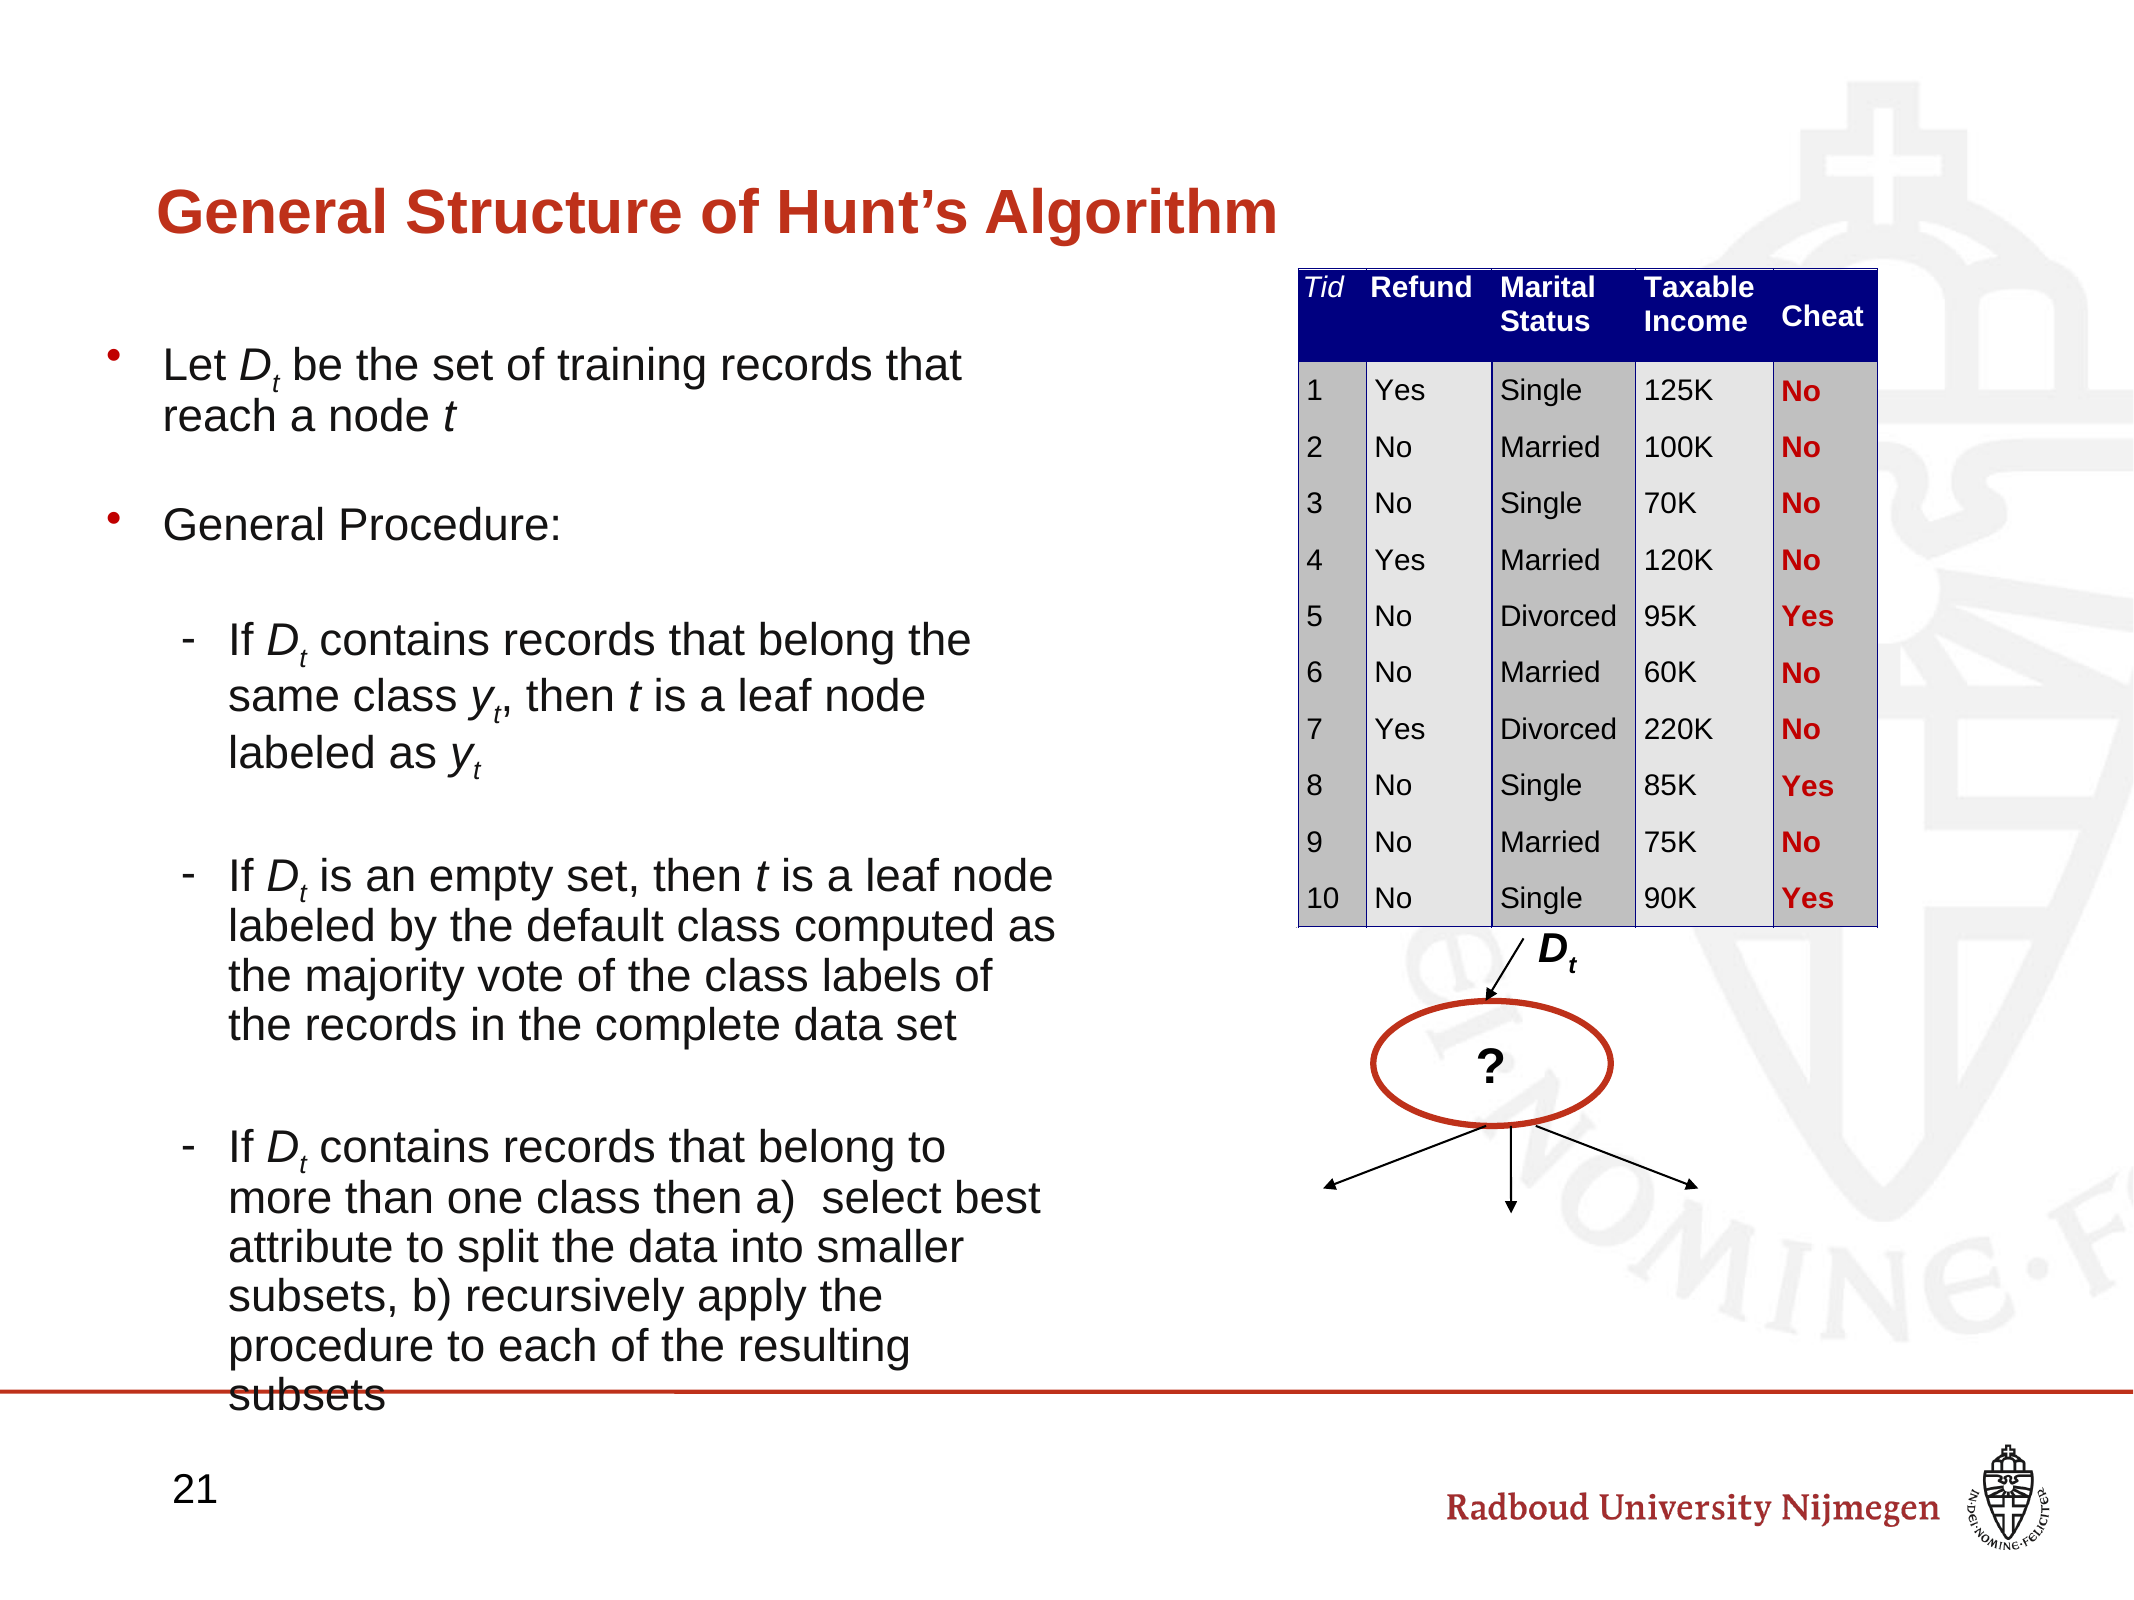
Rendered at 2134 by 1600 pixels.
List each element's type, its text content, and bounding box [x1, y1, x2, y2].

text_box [1286, 268, 1919, 946]
slide_number 21 [157, 1444, 655, 1530]
text_box Let Dt be the set of training records that reach a node t General Procedure: If Dt contains records that belong the same class yt, then t is a leaf node labeled as yt If Dt is an empty set, then t is a leaf node labeled by the default class computed as the majority vote of the class labels of the records in the complete data set If Dt contains records that belong to more than one class then a) select best attribute to split the data into smaller subsets, b) recursively apply the procedure to each of the resulting subsets [97, 327, 1067, 1403]
title General Structure of Hunt’s Algorithm [147, 162, 1961, 336]
text_box Dt [1523, 955, 1624, 986]
text_box [1373, 1000, 1611, 1126]
text_box ? [1460, 1025, 1524, 1102]
picture [0, 0, 2134, 1389]
text_box [1485, 955, 1514, 1001]
picture [0, 1394, 2134, 1600]
text_box [1323, 1125, 1487, 1190]
text_box [1535, 1125, 1699, 1190]
text_box [1504, 1125, 1518, 1214]
